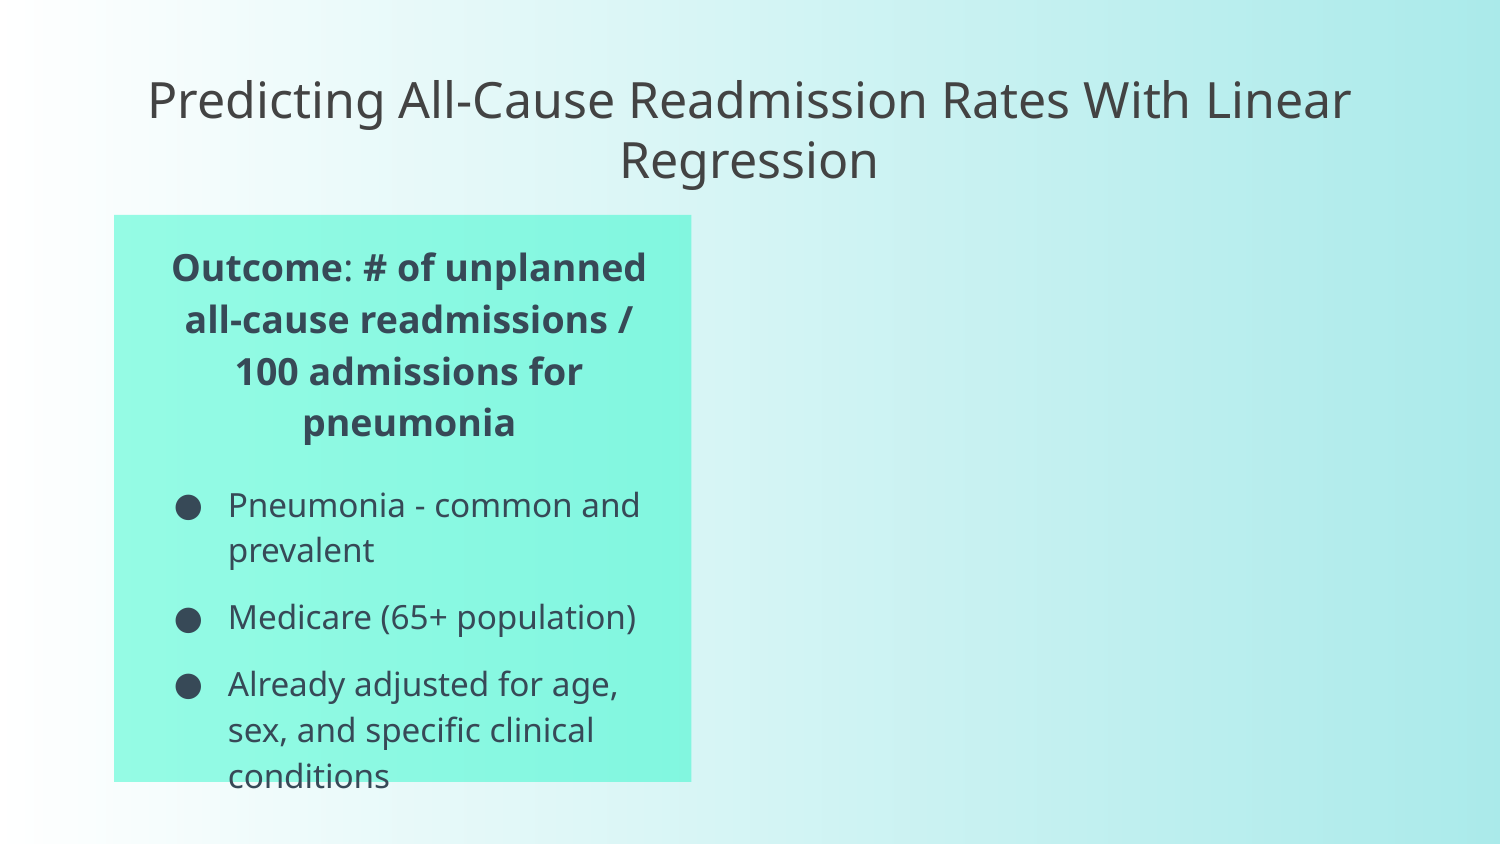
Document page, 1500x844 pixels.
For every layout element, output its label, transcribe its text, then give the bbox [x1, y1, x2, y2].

text_box [114, 214, 138, 782]
title Predicting All-Cause Readmission Rates With Linear Regression [65, 67, 1434, 189]
text_box [681, 214, 692, 782]
text_box Outcome: # of unplanned all-cause readmissions / 100 admissions for pneumonia Pneumonia - common and prevalent Medicare (65+ population) Already adjusted for age, sex, and specific clinical conditions [138, 197, 681, 829]
